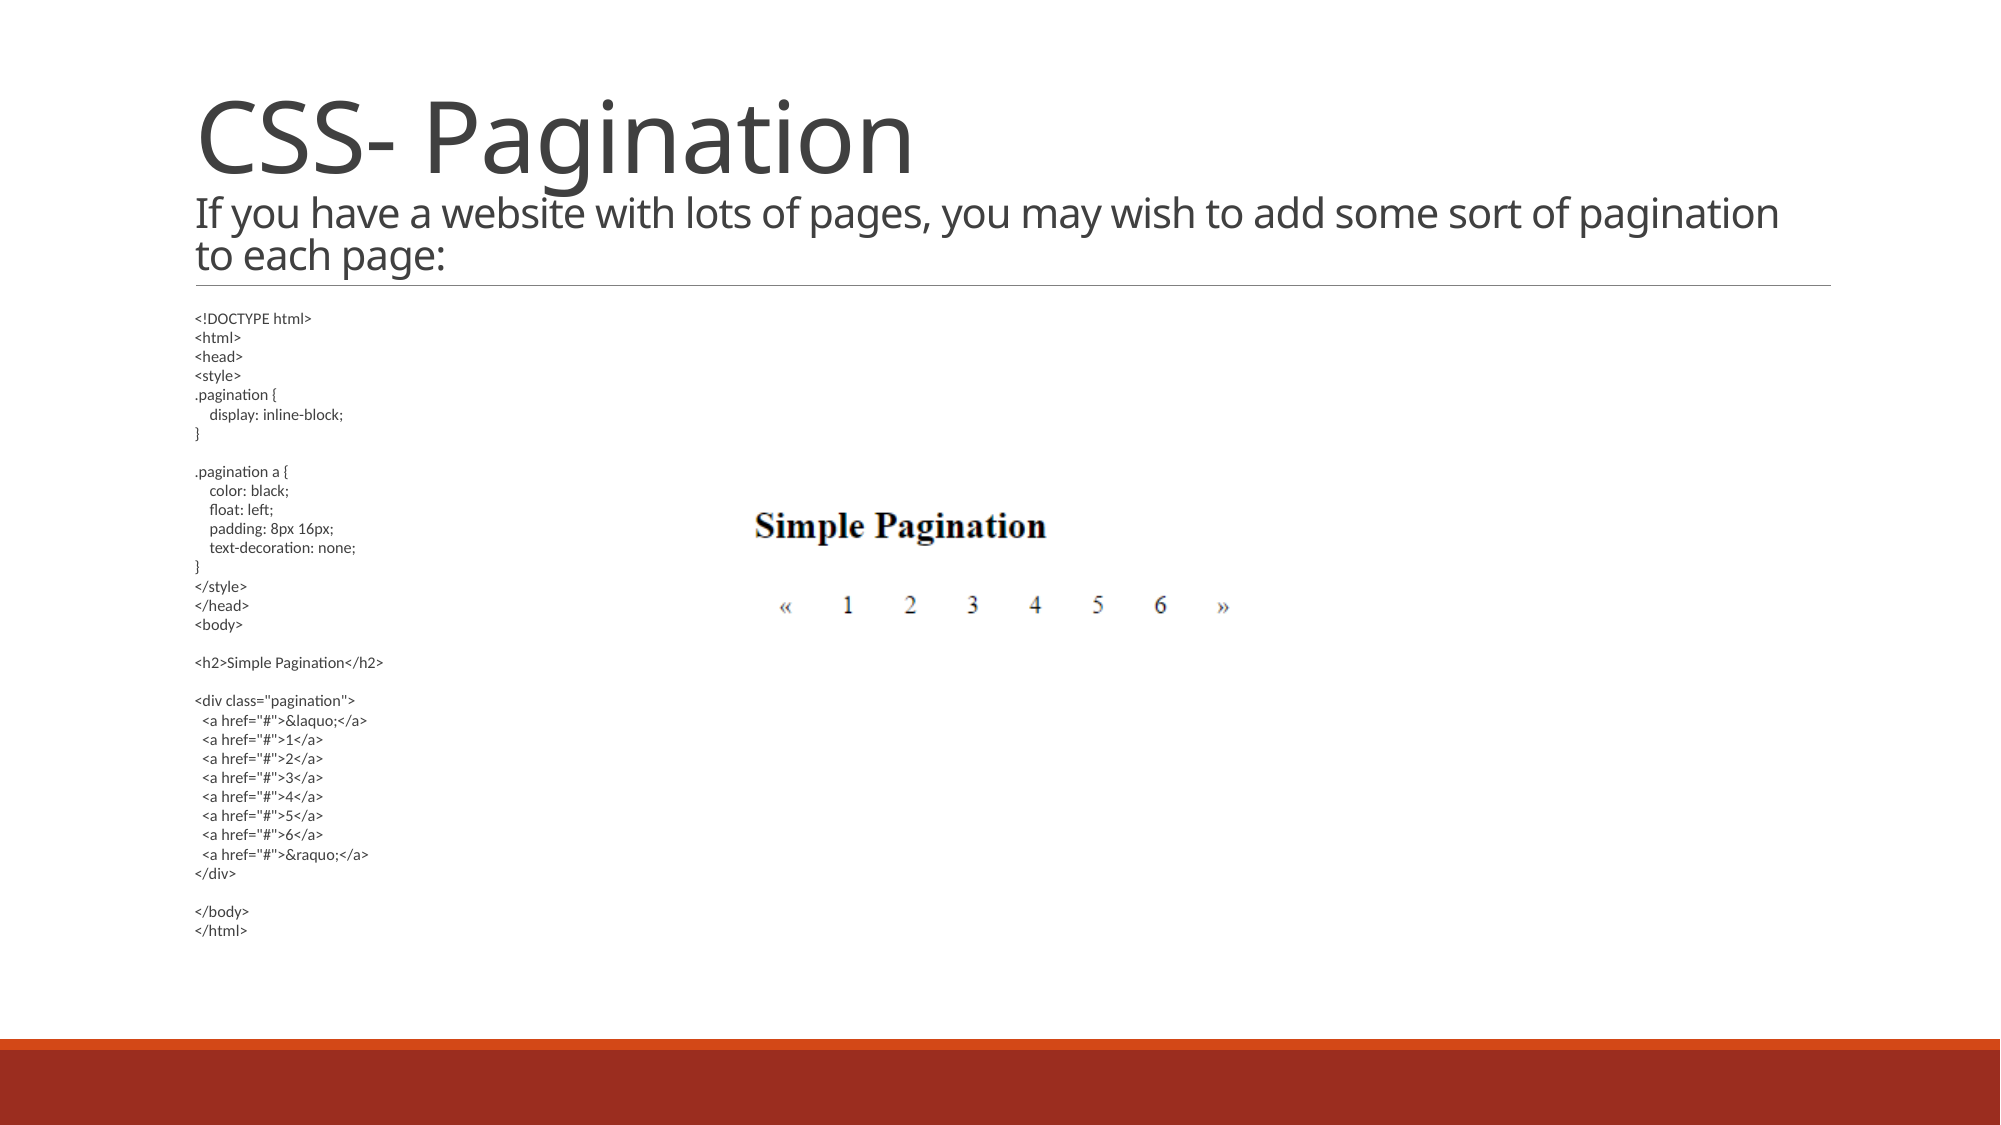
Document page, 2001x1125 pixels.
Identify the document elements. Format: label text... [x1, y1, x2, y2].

title CSS- Pagination If you have a website with lots of pages, you may wish to add some sort of pagination to each page: [180, 48, 1830, 287]
list <!DOCTYPE html> <html> <head> <style> .pagination { display: inline-block; } .pagination a { color: black; float: left; padding: 8px 16px; text-decoration: none; } </style> </head> <body> <h2>Simple Pagination</h2> <div class="pagination"> <a href="#">&laquo;</a> <a href="#">1</a> <a href="#">2</a> <a href="#">3</a> <a href="#">4</a> <a href="#">5</a> <a href="#">6</a> <a href="#">&raquo;</a> </div> </body> </html> [180, 302, 1830, 963]
picture [749, 490, 1251, 635]
